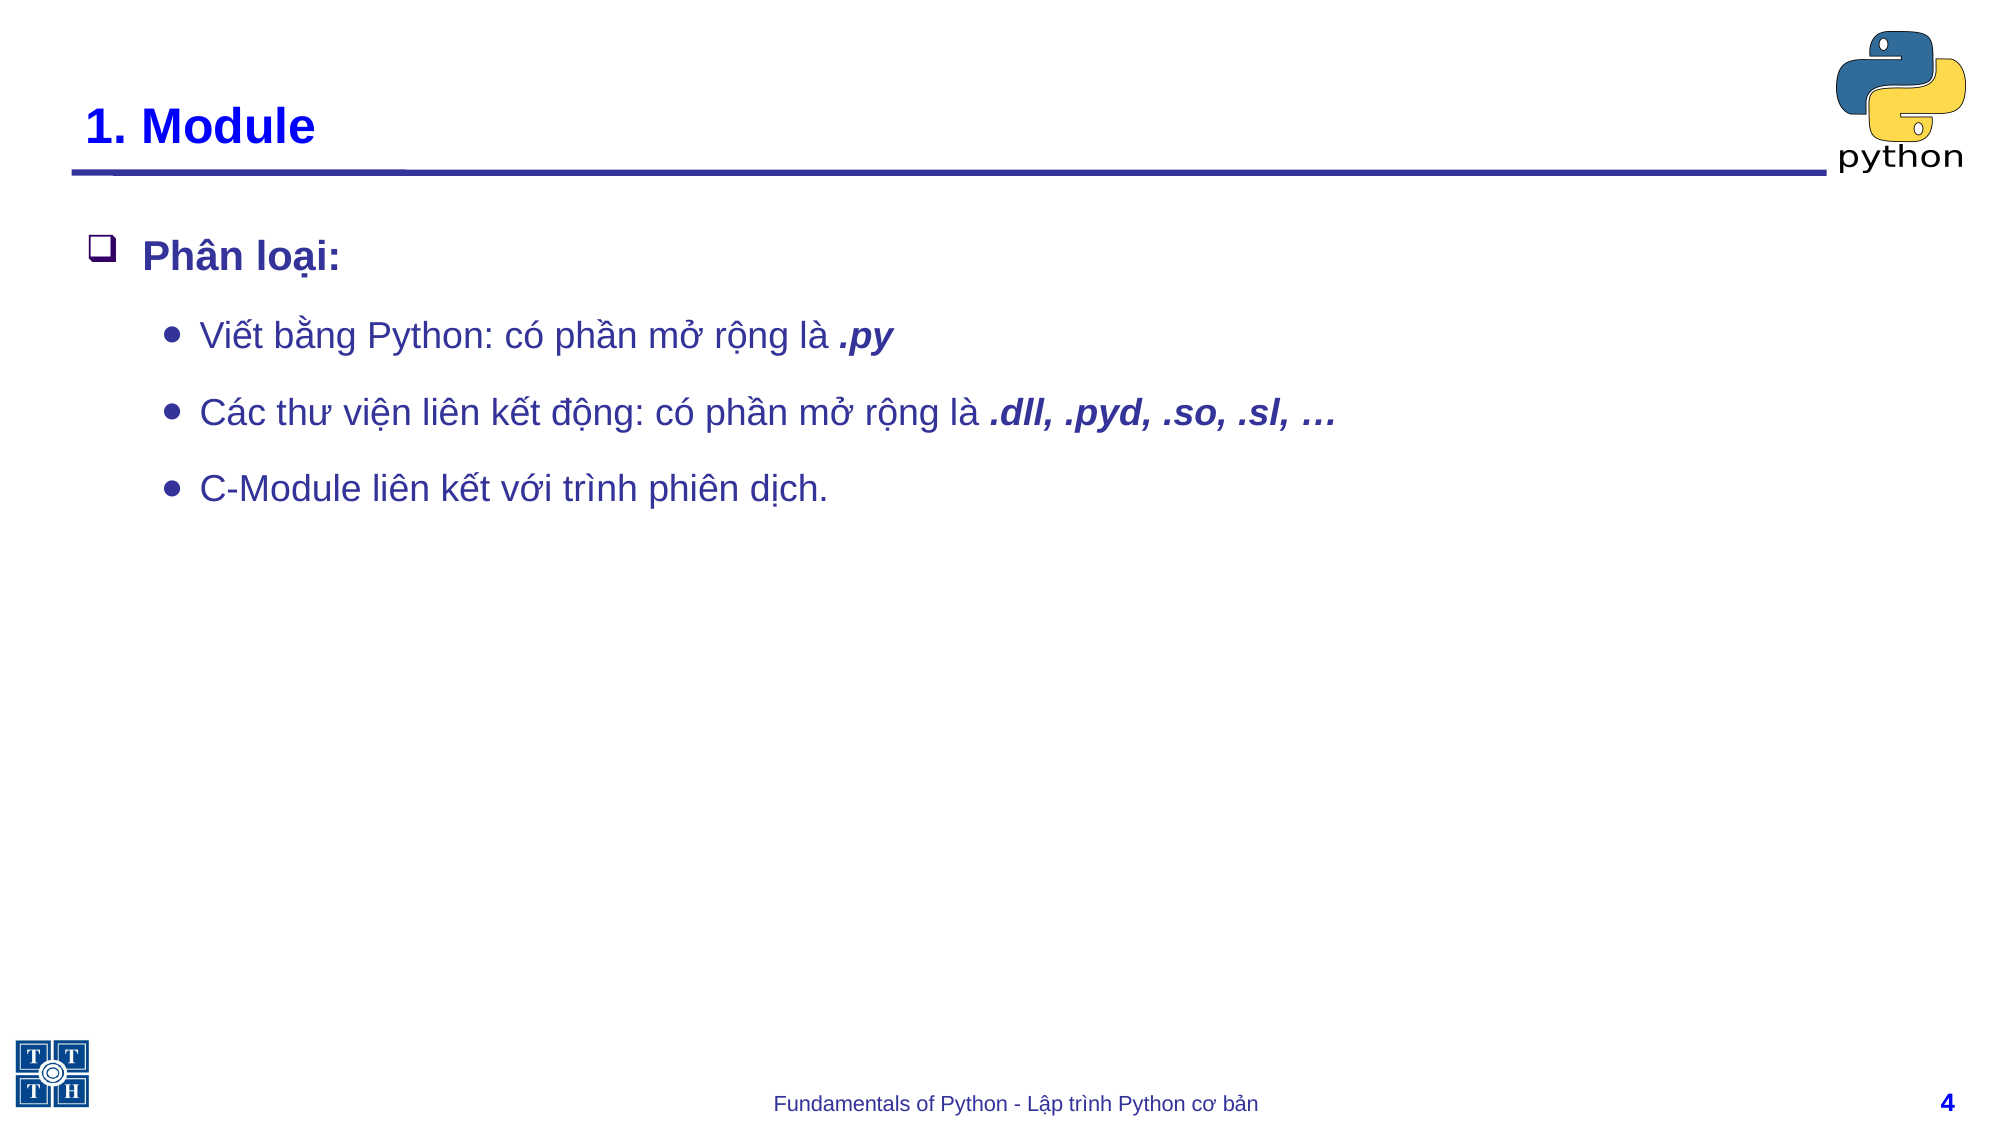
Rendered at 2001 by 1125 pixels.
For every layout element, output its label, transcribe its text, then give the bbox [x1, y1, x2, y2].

title 1. Module [70, 31, 1804, 161]
picture [1836, 31, 1966, 173]
list Phân loại: Viết bằng Python: có phần mở rộng là .py Các thư viện liên kết động: có phần mở rộng là .dll, .pyd, .so, .sl, … C-Module liên kết với trình phiên dịch. [70, 196, 1804, 1047]
picture [15, 1039, 90, 1108]
